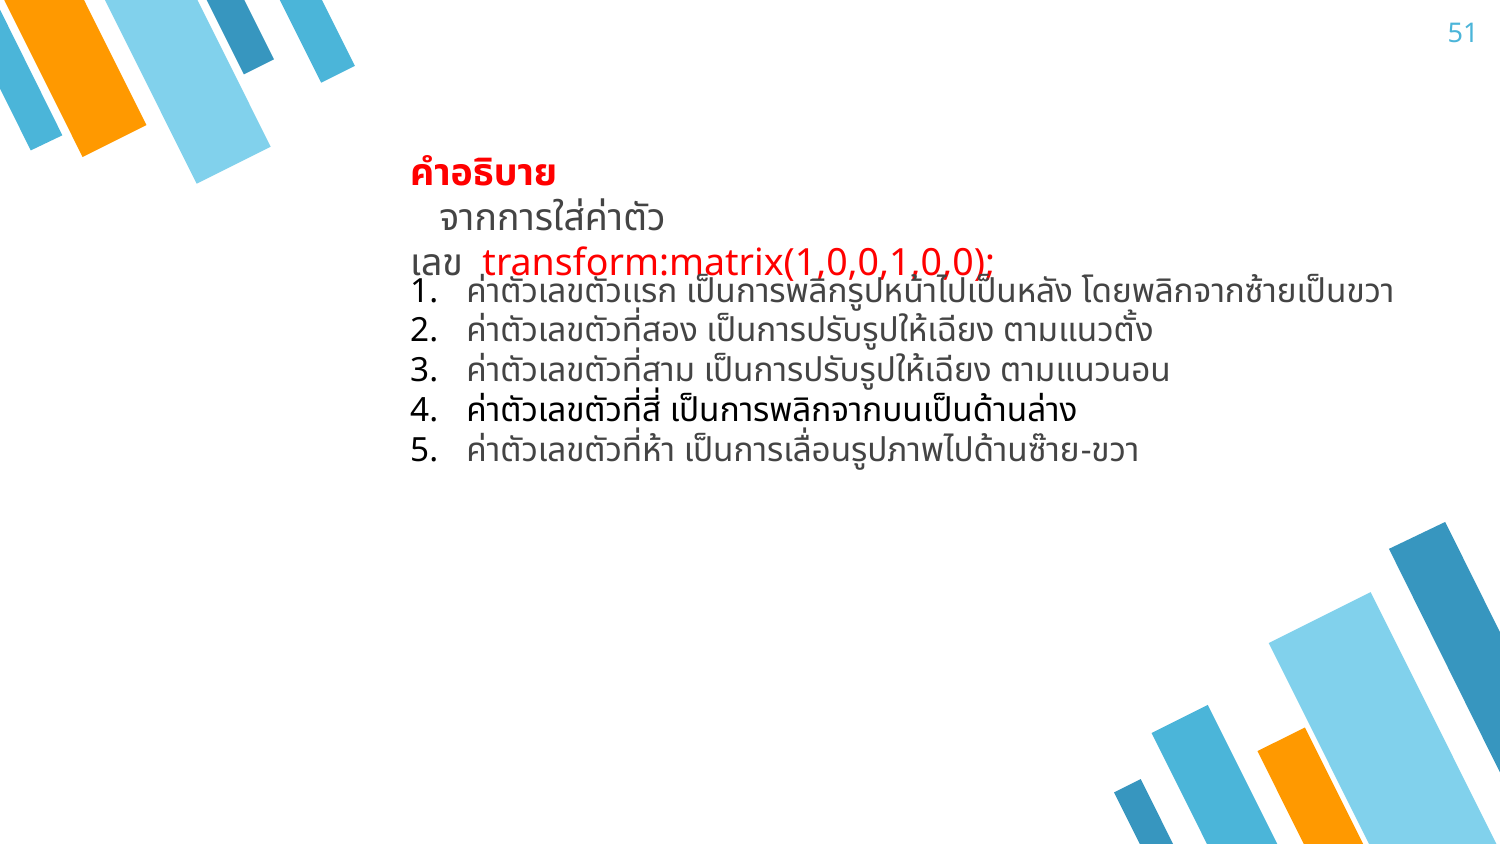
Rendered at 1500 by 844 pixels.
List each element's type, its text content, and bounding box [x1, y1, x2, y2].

text_box คำอธิบาย จากการใส่ค่าตัวเลข transform:matrix(1,0,0,1,0,0); [395, 140, 1146, 261]
slide_number 51 [1403, 0, 1494, 65]
text_box ค่าตัวเลขตัวเเรก เป็นการพลิกรูปหน้าไปเป็นหลัง โดยพลิกจากซ้ายเป็นขวา ค่าตัวเลขตัวที่สอง เป็นการปรับรูปให้เฉียง ตามแนวตั้ง ค่าตัวเลขตัวที่สาม เป็นการปรับรูปให้เฉียง ตามแนวนอน ค่าตัวเลขตัวที่สี่ เป็นการพลิกจากบนเป็นด้านล่าง ค่าตัวเลขตัวที่ห้า เป็นการเลื่อนรูปภาพไปด้านซ๊าย-ขวา [395, 261, 1436, 516]
